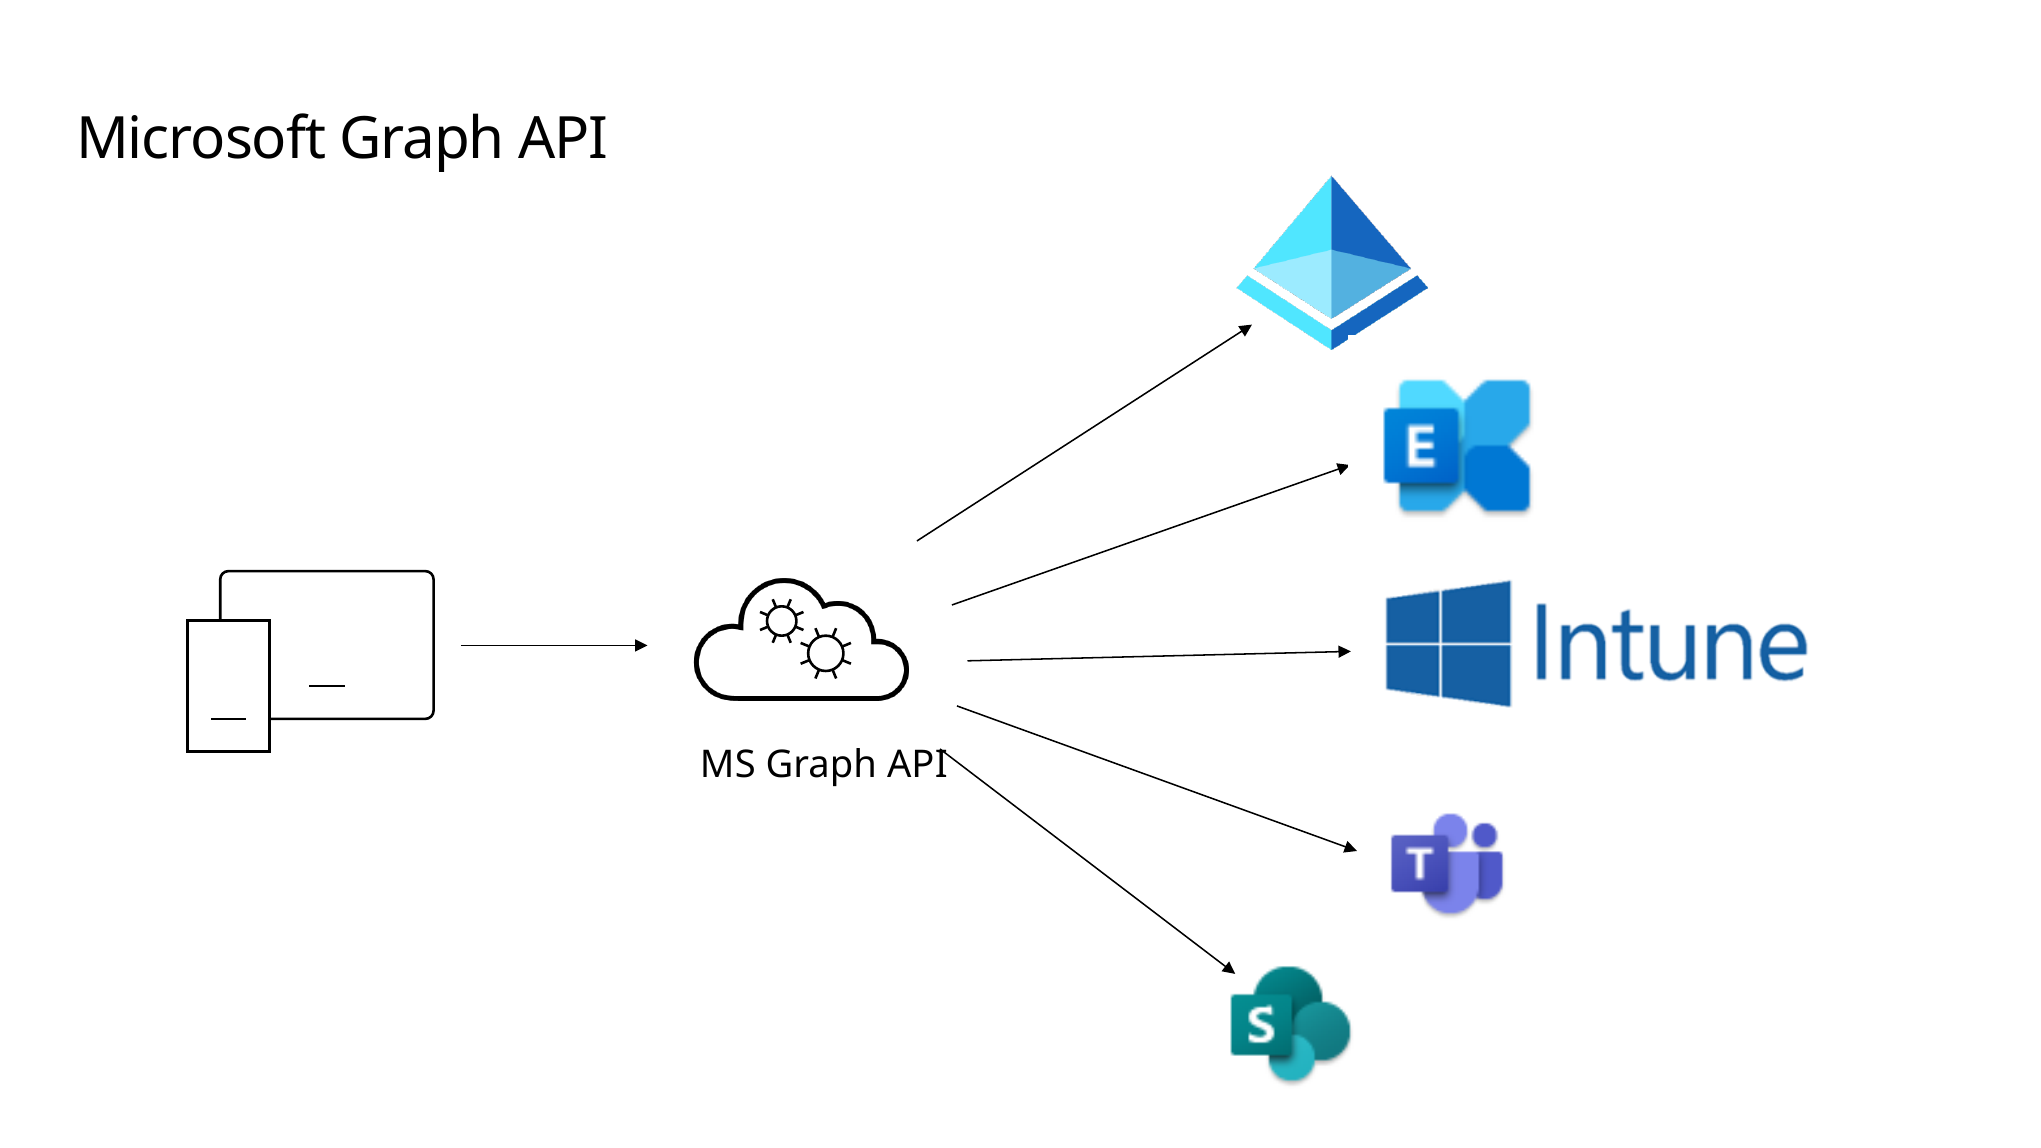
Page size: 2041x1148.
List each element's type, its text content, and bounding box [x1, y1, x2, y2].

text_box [939, 748, 1236, 975]
picture [1199, 917, 1376, 1114]
text_box [187, 571, 434, 752]
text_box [956, 705, 1358, 852]
title Microsoft Graph API [76, 93, 1968, 230]
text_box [951, 464, 1351, 606]
text_box MS Graph API [685, 732, 956, 793]
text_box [967, 651, 1352, 661]
picture [1378, 784, 1522, 935]
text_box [916, 324, 1253, 542]
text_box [678, 516, 925, 762]
picture [1156, 170, 1823, 734]
